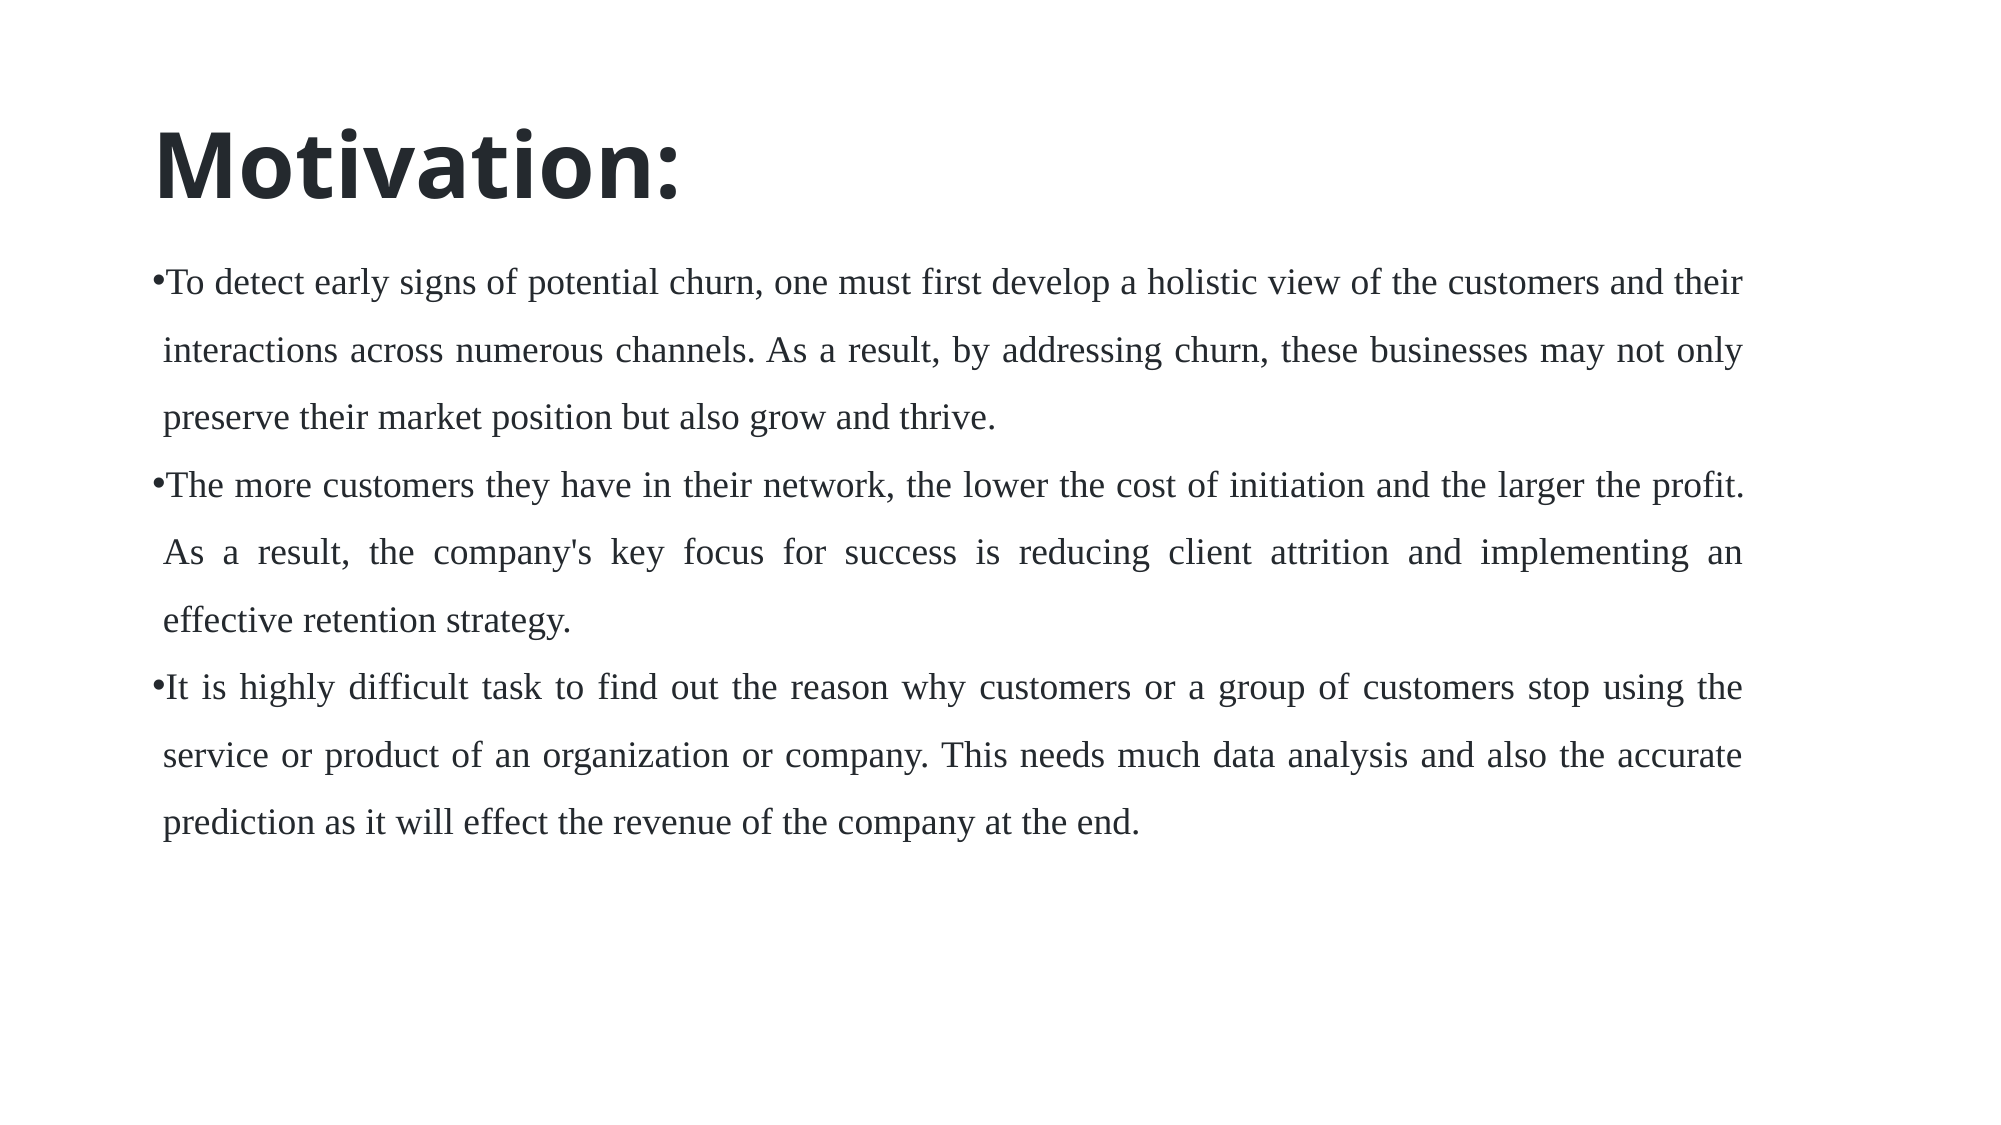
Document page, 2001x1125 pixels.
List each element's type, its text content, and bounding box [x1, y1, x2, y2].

list To detect early signs of potential churn, one must first develop a holistic view of the customers and their interactions across numerous channels. As a result, by addressing churn, these businesses may not only preserve their market position but also grow and thrive. The more customers they have in their network, the lower the cost of initiation and the larger the profit. As a result, the company's key focus for success is reducing client attrition and implementing an effective retention strategy. It is highly difficult task to find out the reason why customers or a group of customers stop using the service or product of an organization or company. This needs much data analysis and also the accurate prediction as it will effect the revenue of the company at the end. [137, 227, 1863, 1014]
title Motivation: [137, 59, 1863, 227]
